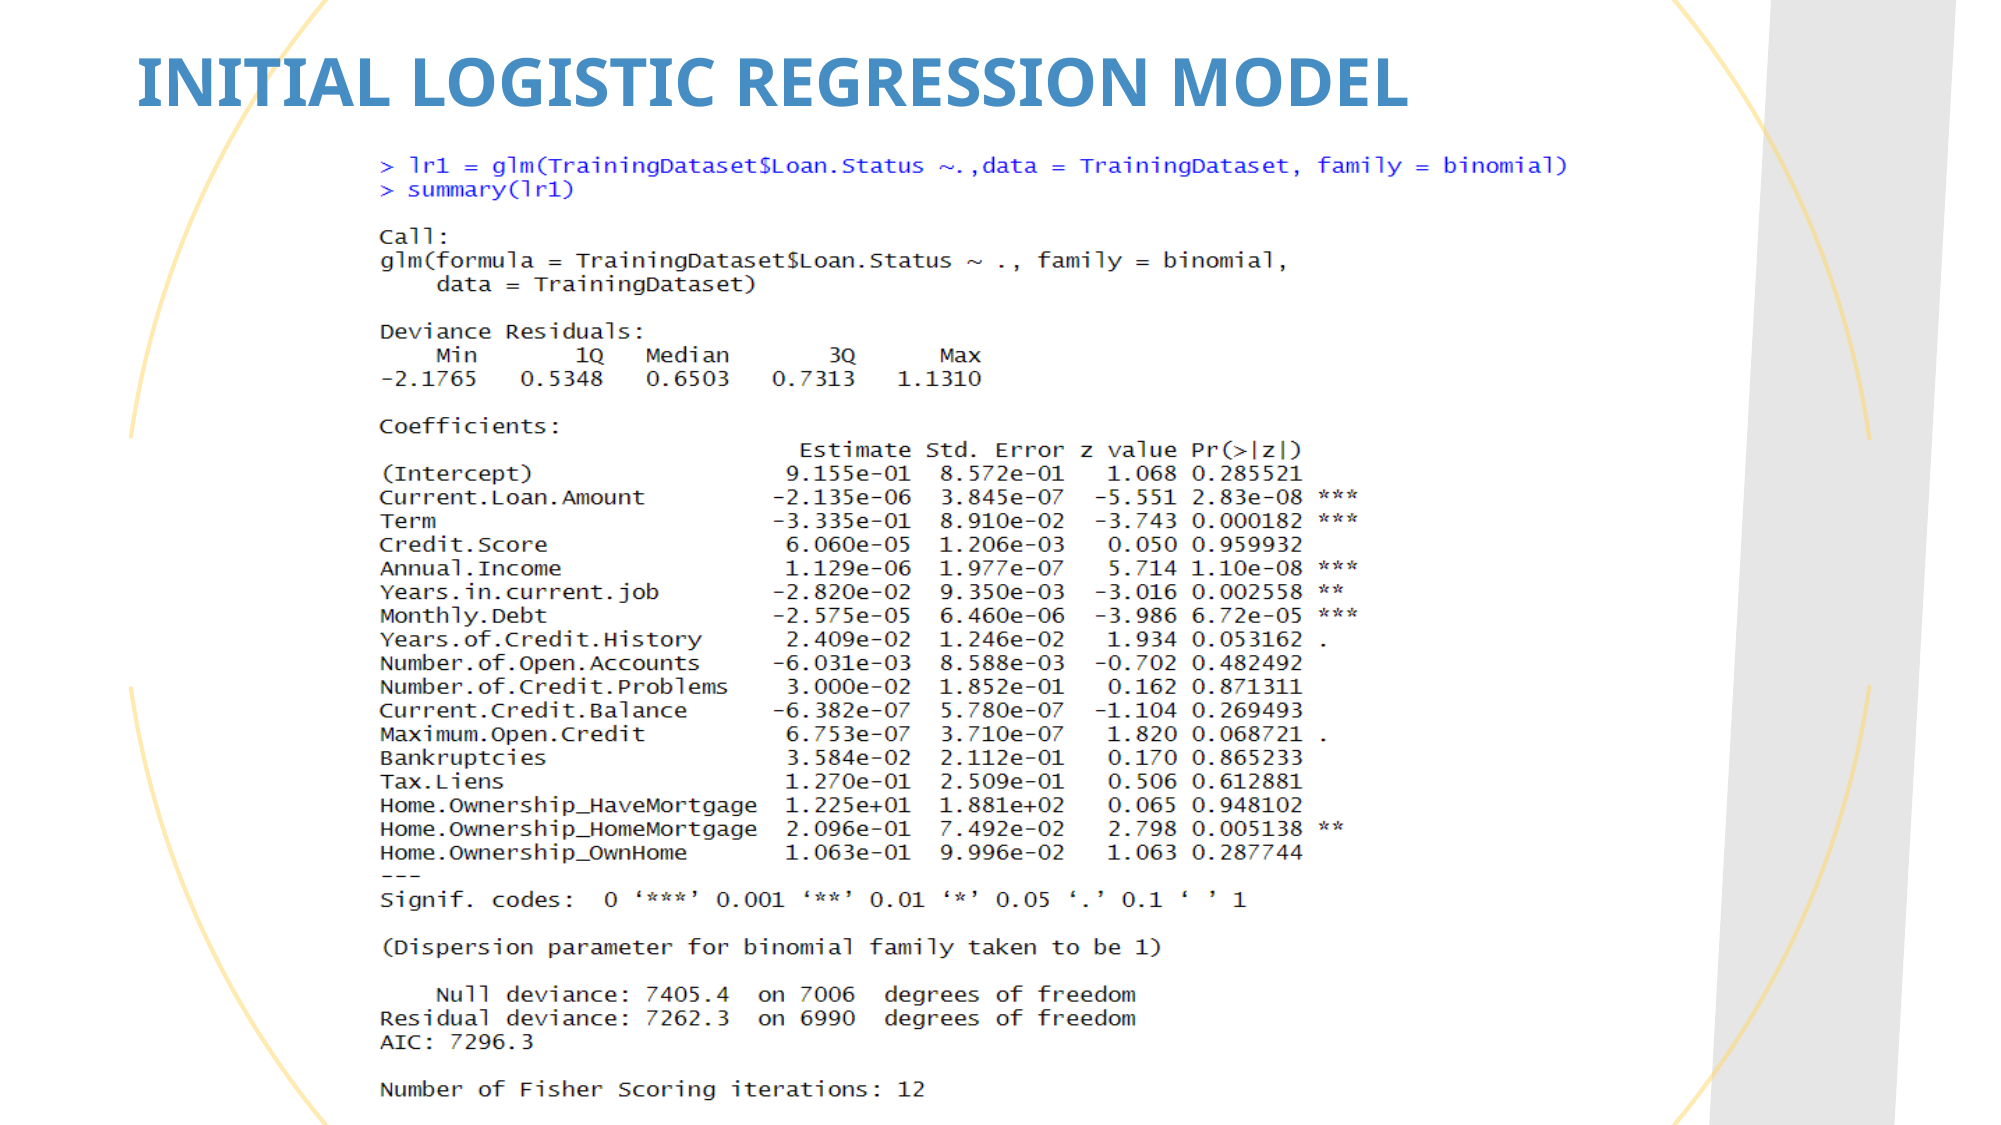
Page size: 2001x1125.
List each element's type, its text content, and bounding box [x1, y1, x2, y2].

text_box INITIAL LOGISTIC REGRESSION MODEL [137, 39, 1863, 120]
picture [370, 153, 1630, 1119]
